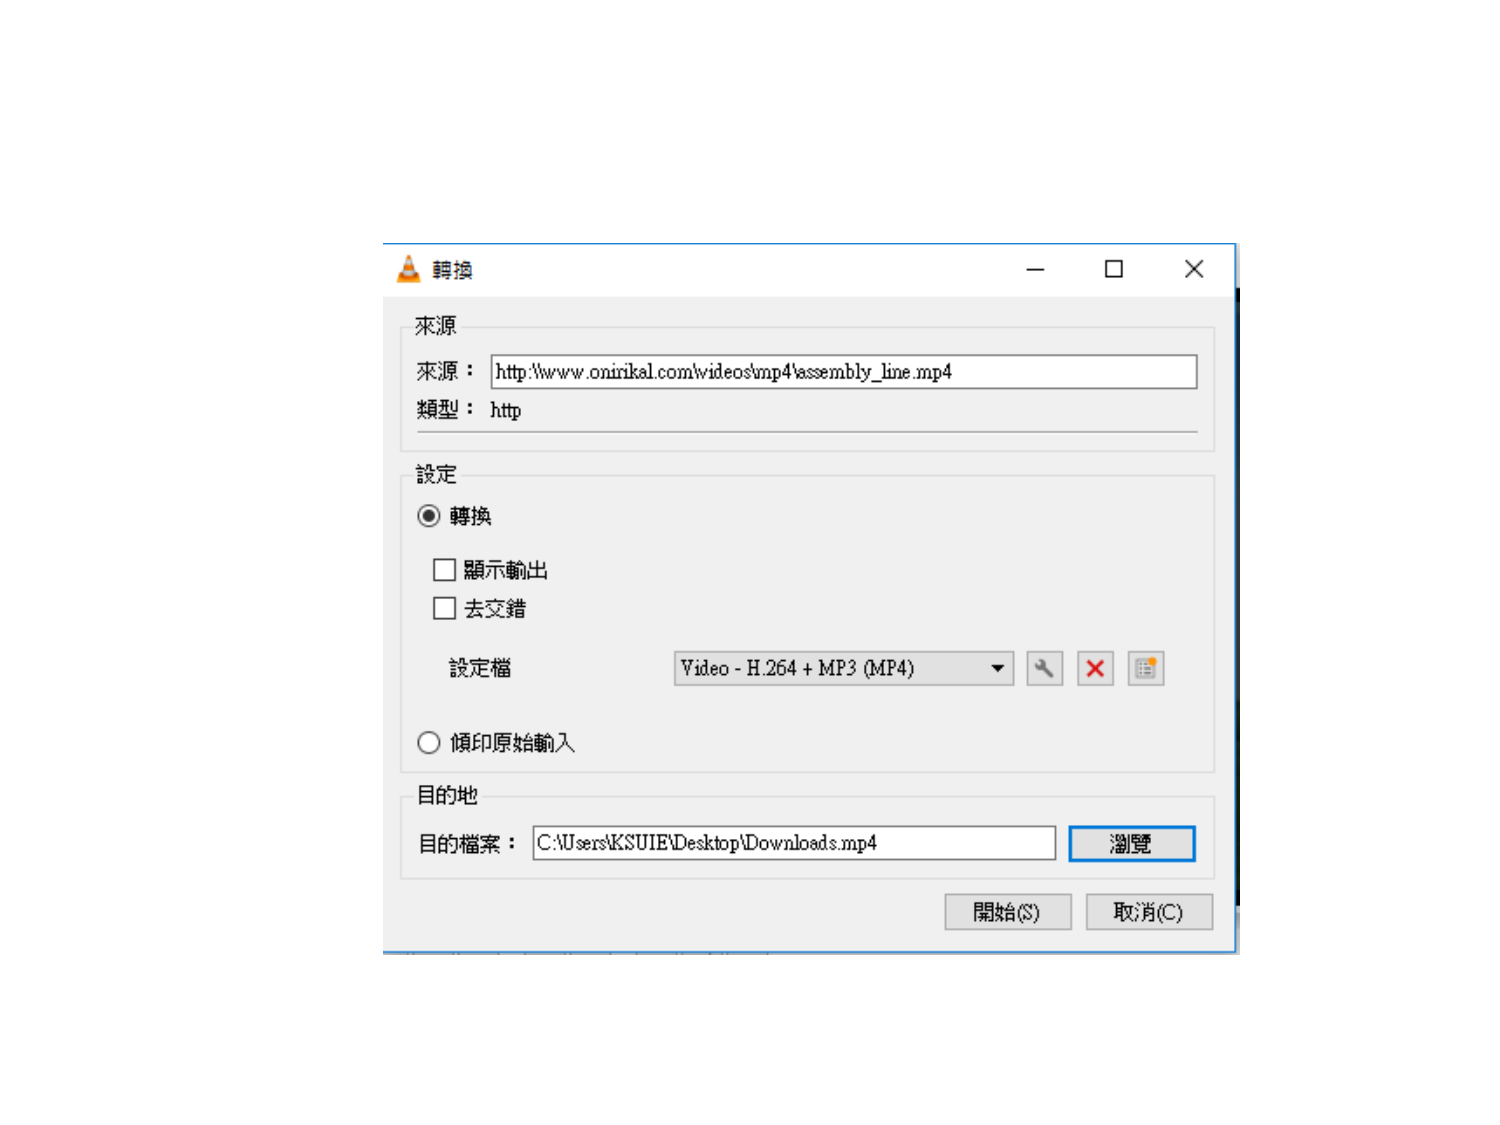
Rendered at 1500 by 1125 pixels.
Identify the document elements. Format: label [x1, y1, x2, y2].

picture [383, 243, 1241, 956]
